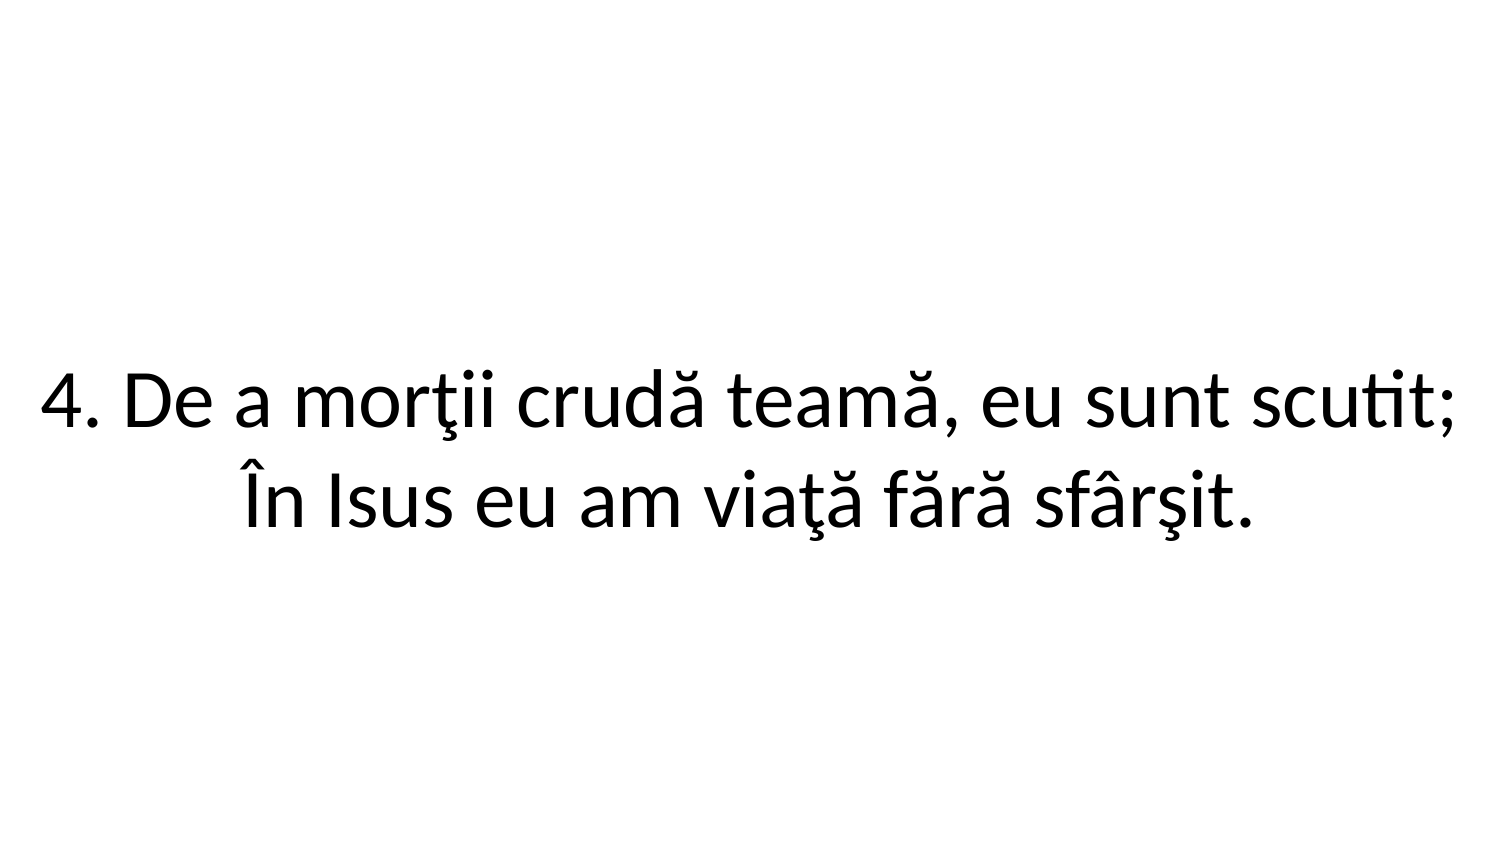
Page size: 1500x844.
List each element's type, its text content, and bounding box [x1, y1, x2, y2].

text_box 4. De a morţii crudă teamă, eu sunt scutit; În Isus eu am viaţă fără sfârşit. [25, 292, 1475, 552]
